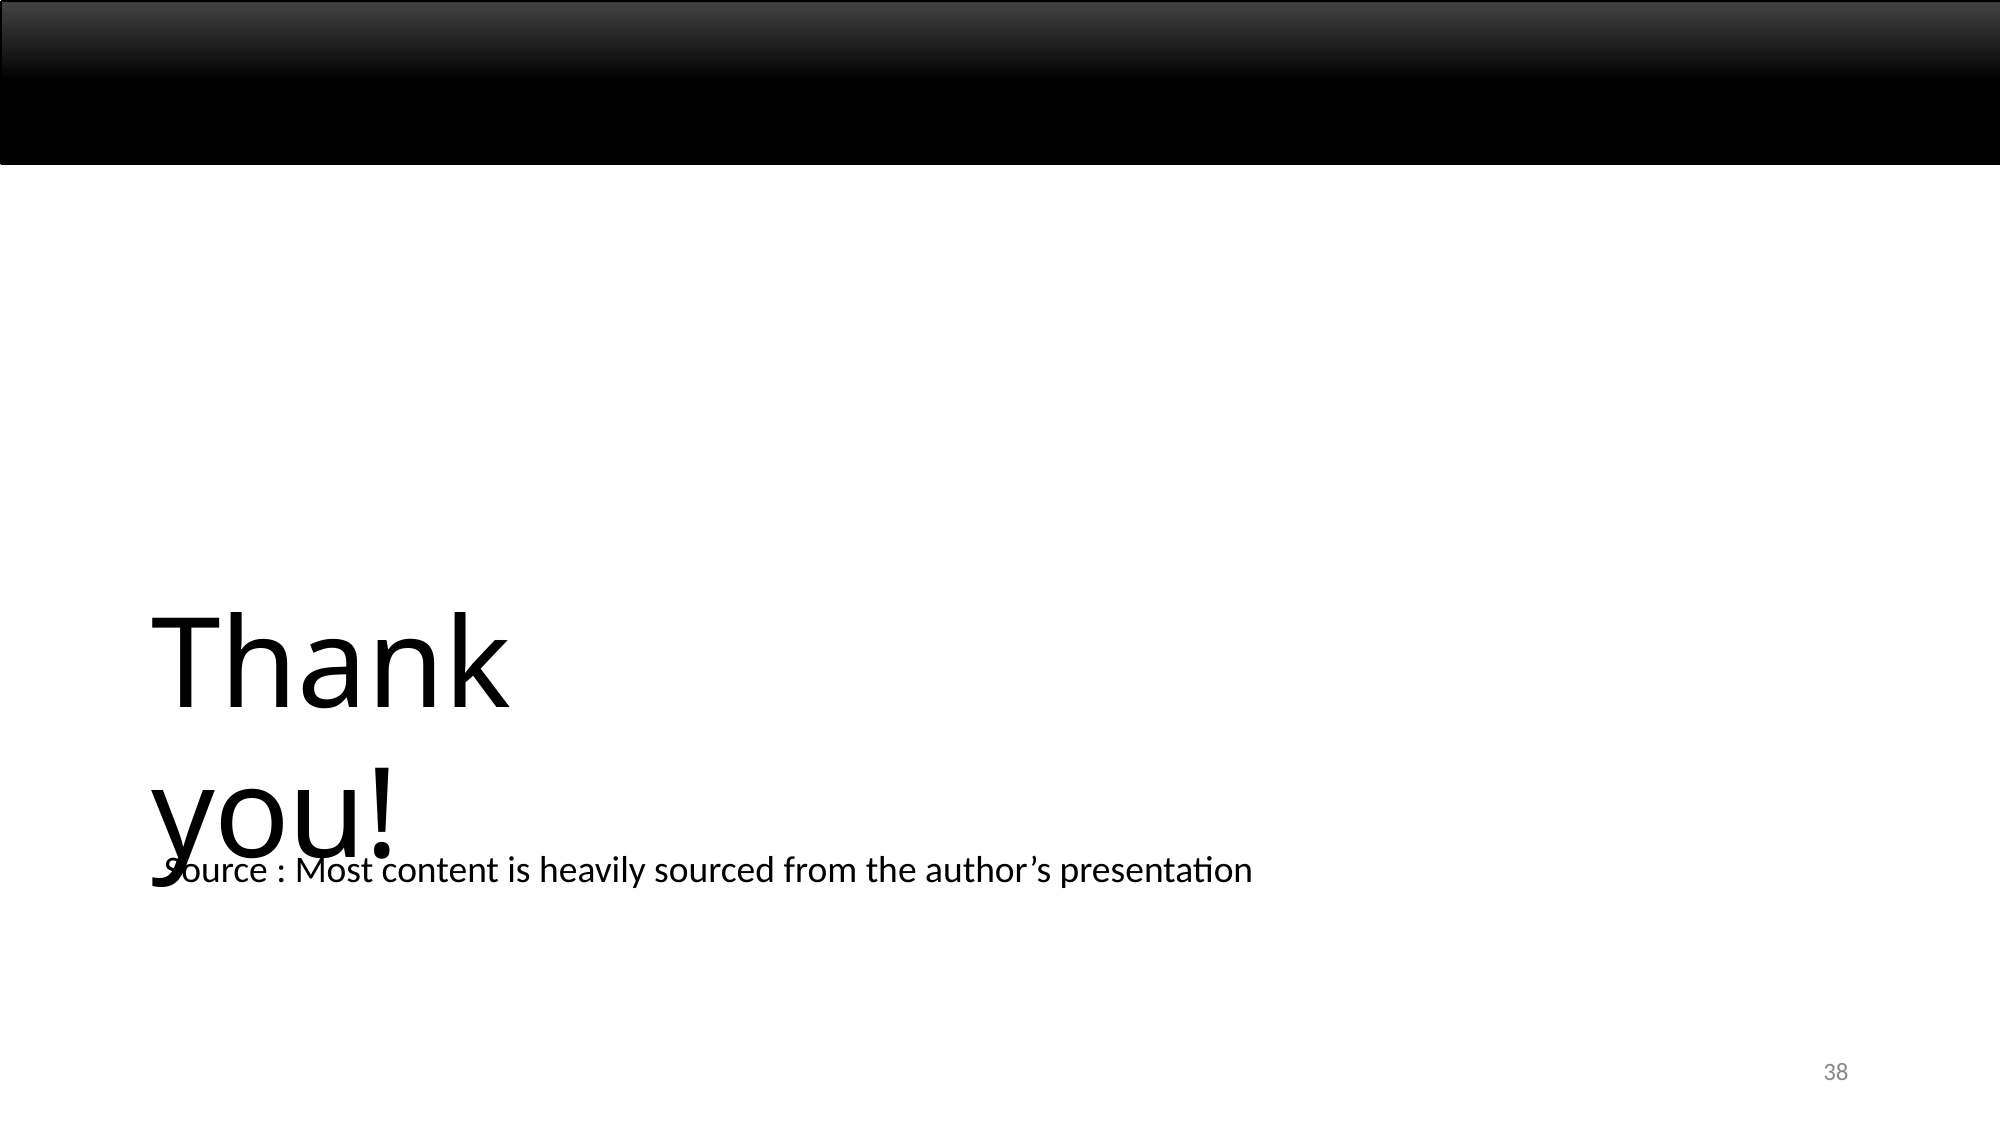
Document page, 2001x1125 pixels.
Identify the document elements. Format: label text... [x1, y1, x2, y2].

slide_number 38 [1819, 1058, 1853, 1125]
text_box Source : Most content is heavily sourced from the author’s presentation [149, 837, 1325, 898]
text_box [38, 3, 2000, 163]
text_box Thank you! [149, 582, 709, 837]
text_box [1, 1, 2000, 164]
